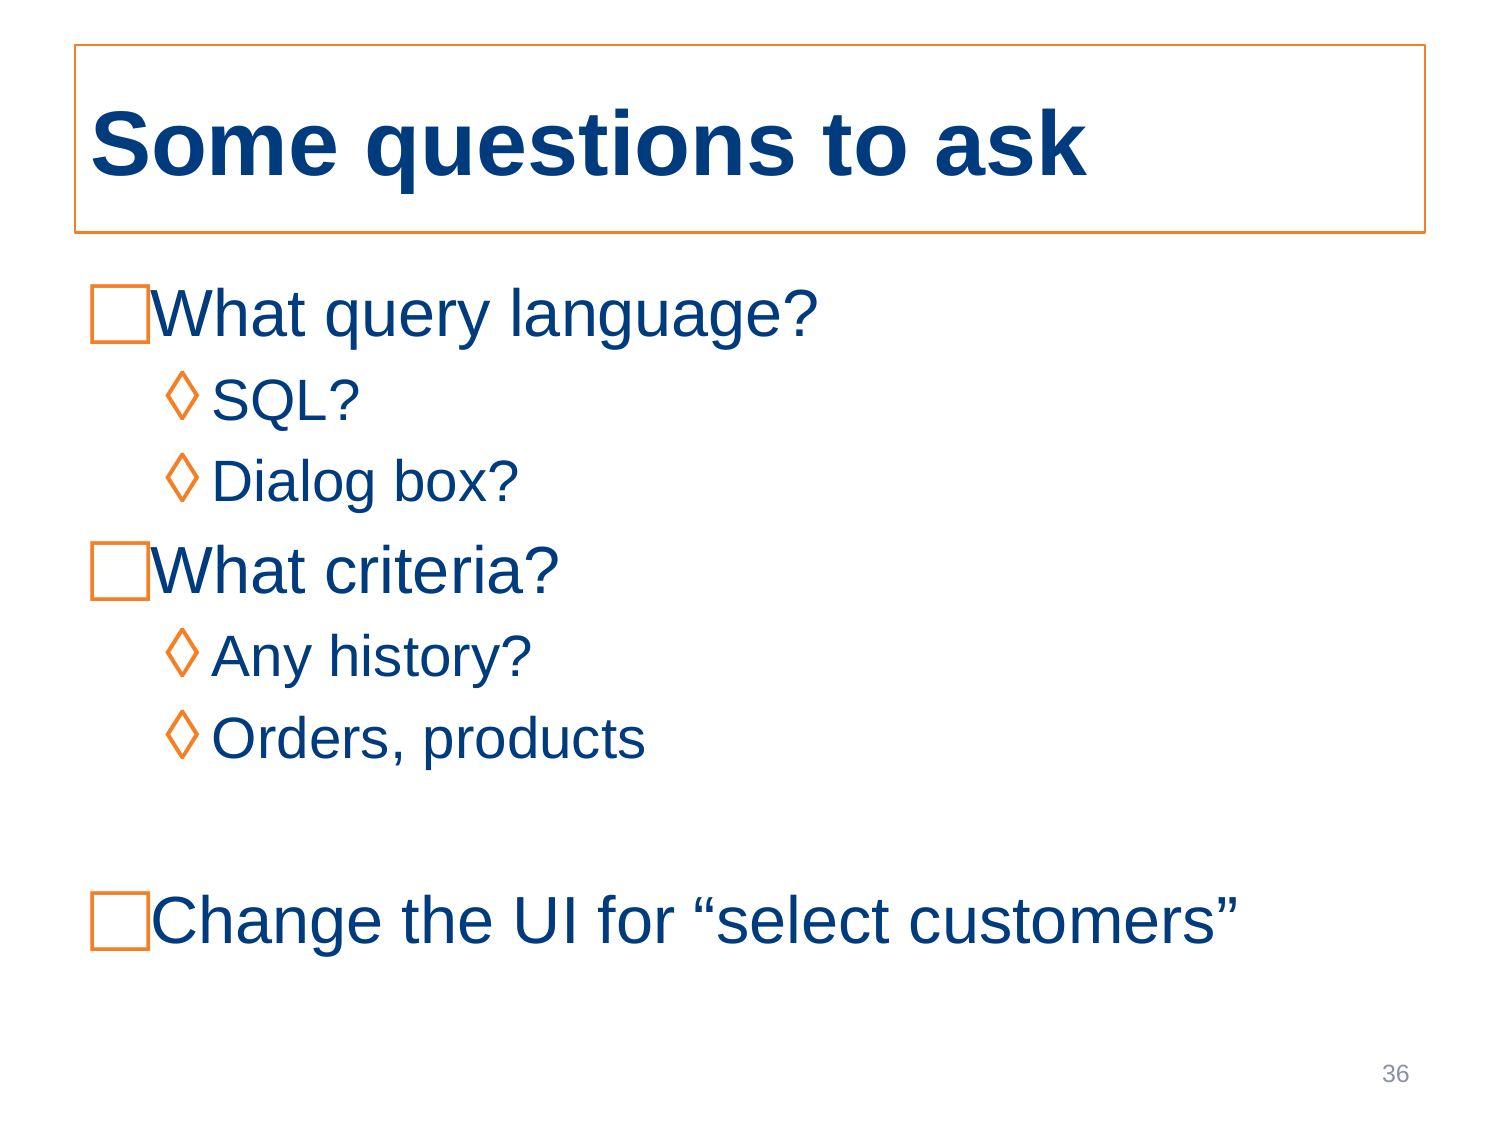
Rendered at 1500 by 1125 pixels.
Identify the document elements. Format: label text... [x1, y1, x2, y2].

title Some questions to ask [74, 44, 1426, 234]
list What query language? SQL? Dialog box? What criteria? Any history? Orders, products Change the UI for “select customers” [75, 262, 1425, 1038]
slide_number 36 [1074, 1042, 1425, 1103]
